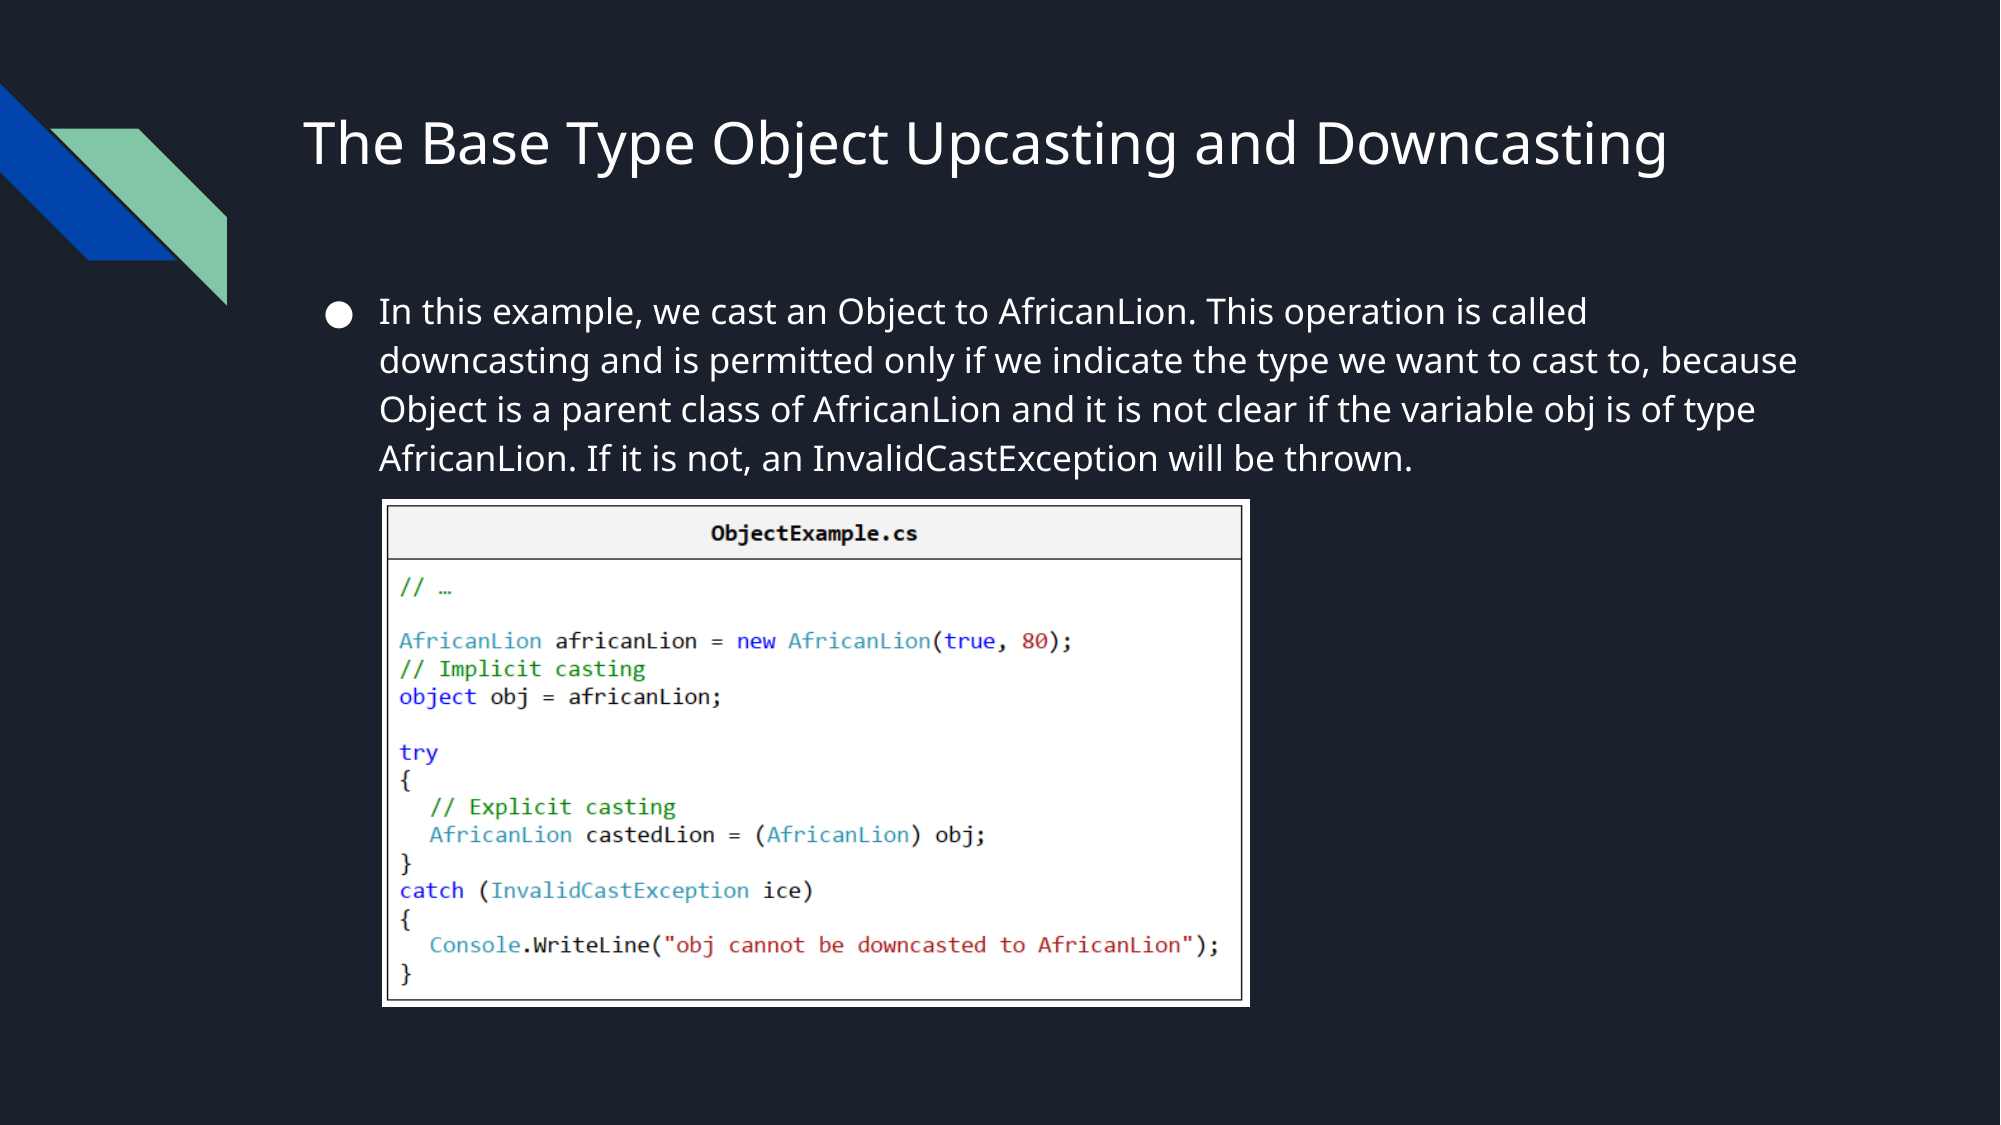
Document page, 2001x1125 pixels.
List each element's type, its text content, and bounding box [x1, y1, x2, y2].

title The Base Type Object Upcasting and Downcasting [283, 86, 1824, 262]
list In this example, we cast an Object to AfricanLion. This operation is called downcasting and is permitted only if we indicate the type we want to cast to, because Object is a parent class of AfricanLion and it is not clear if the variable obj is of type AfricanLion. If it is not, an InvalidCastException will be thrown. [283, 262, 1824, 980]
picture [382, 498, 1251, 1007]
